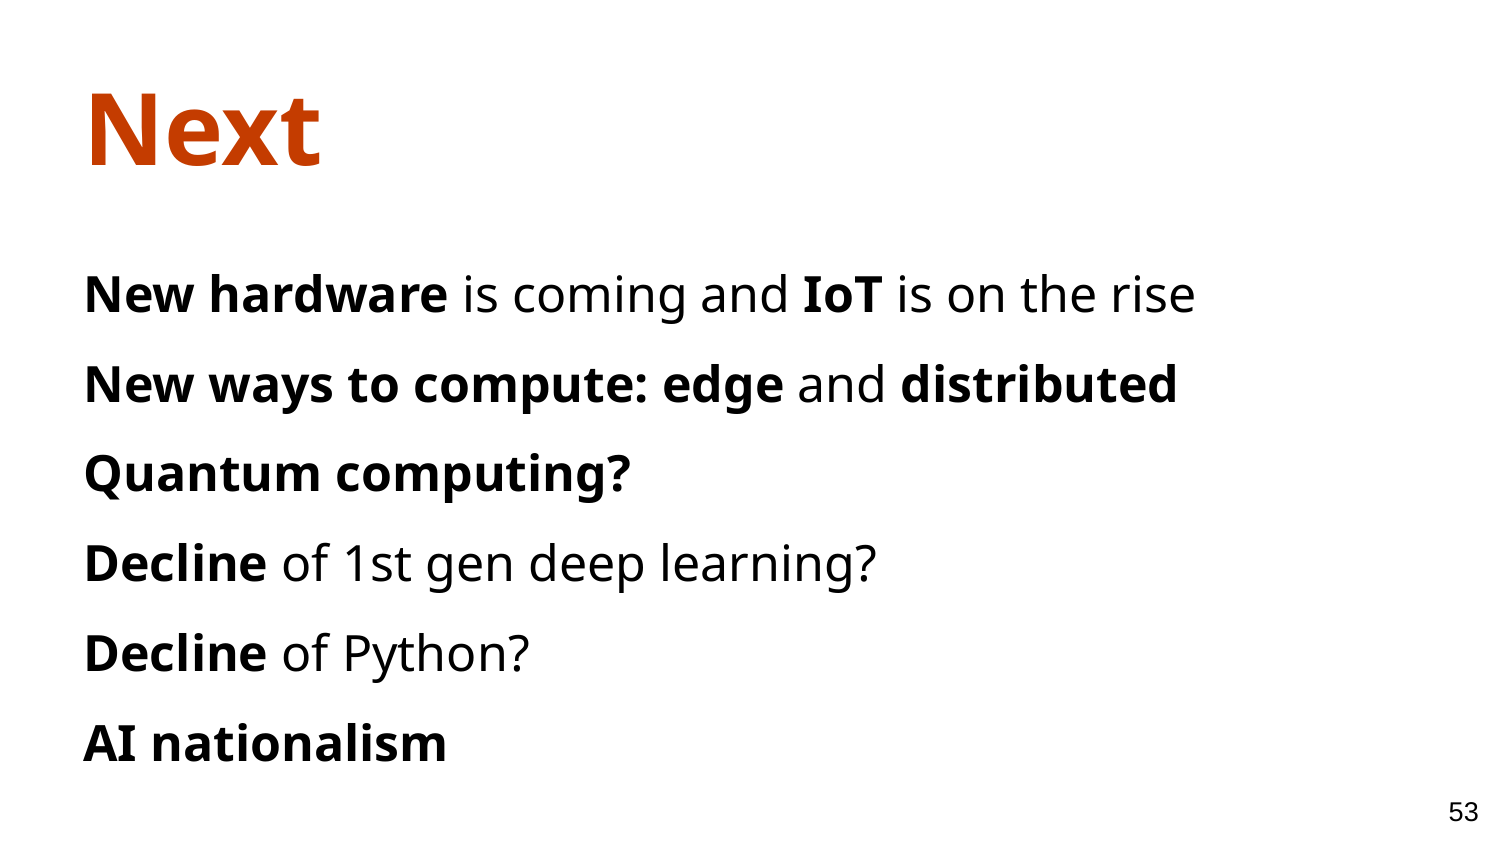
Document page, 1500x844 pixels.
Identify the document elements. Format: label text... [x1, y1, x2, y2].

text_box Next [68, 50, 1457, 273]
text_box New hardware is coming and IoT is on the rise New ways to compute: edge and distributed Quantum computing? Decline of 1st gen deep learning? Decline of Python? AI nationalism [68, 238, 1430, 797]
slide_number ‹#› [1403, 779, 1494, 844]
